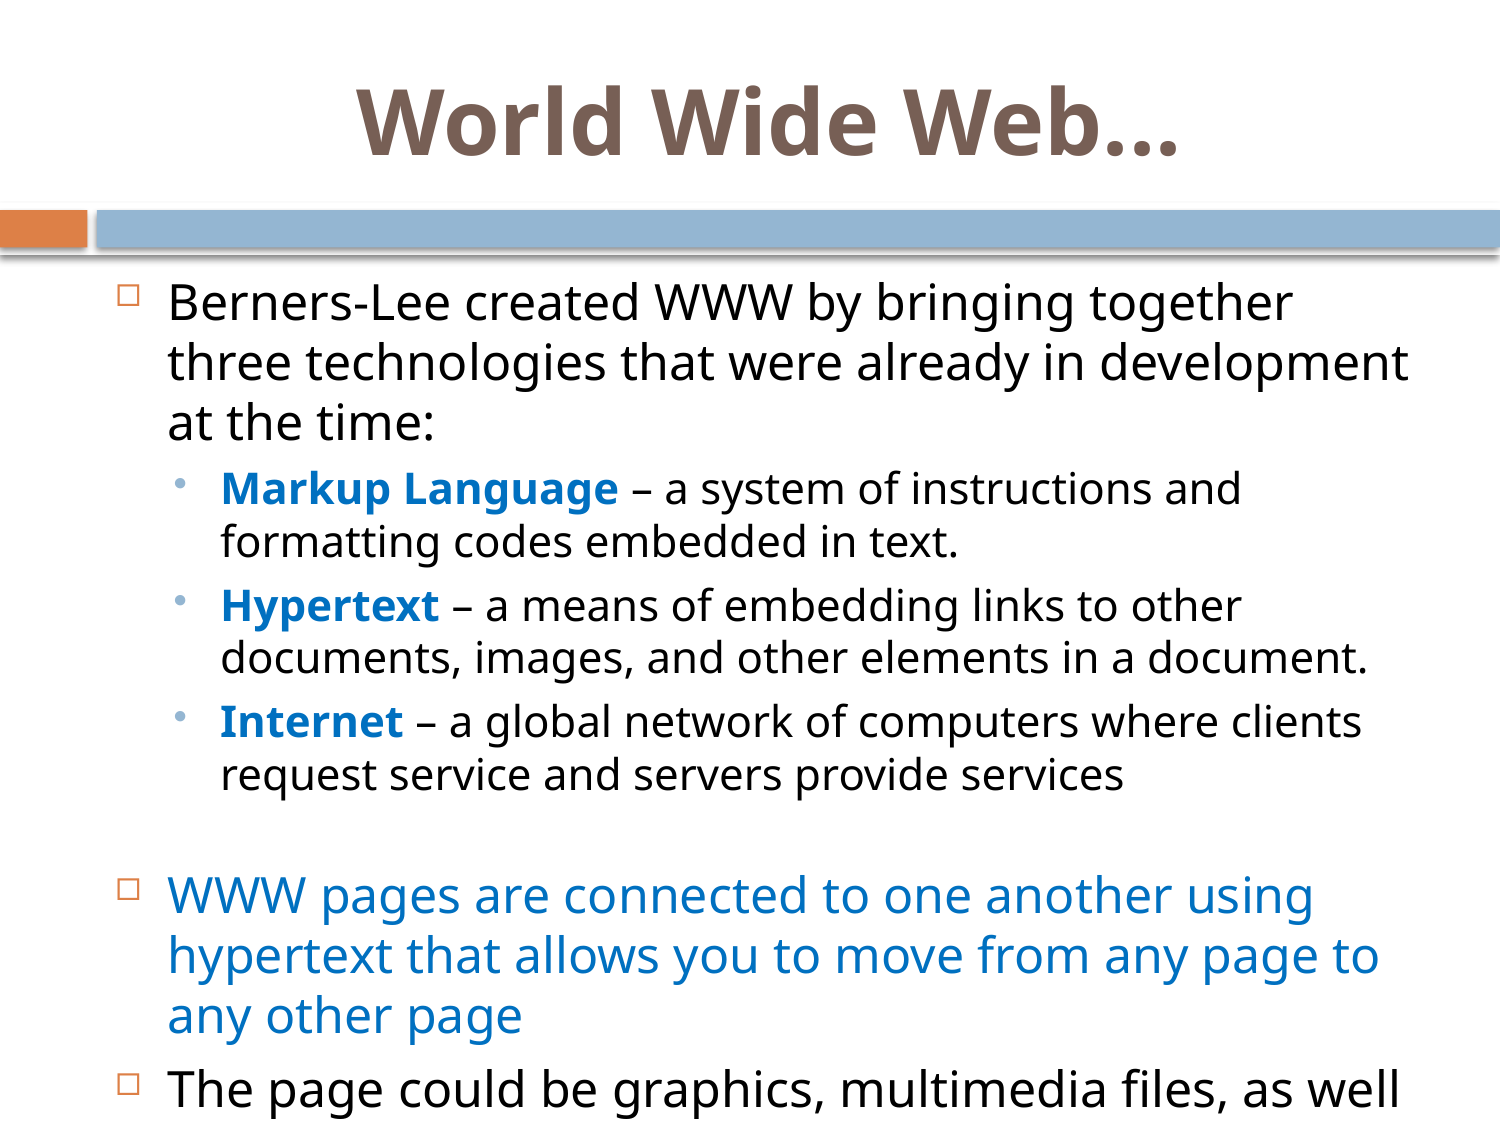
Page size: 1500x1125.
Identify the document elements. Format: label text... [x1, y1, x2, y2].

list Berners-Lee created WWW by bringing together three technologies that were already in development at the time: Markup Language – a system of instructions and formatting codes embedded in text. Hypertext – a means of embedding links to other documents, images, and other elements in a document. Internet – a global network of computers where clients request service and servers provide services WWW pages are connected to one another using hypertext that allows you to move from any page to any other page The page could be graphics, multimedia files, as well as any Internet resources. [100, 262, 1438, 1075]
title World Wide Web... [100, 37, 1438, 200]
